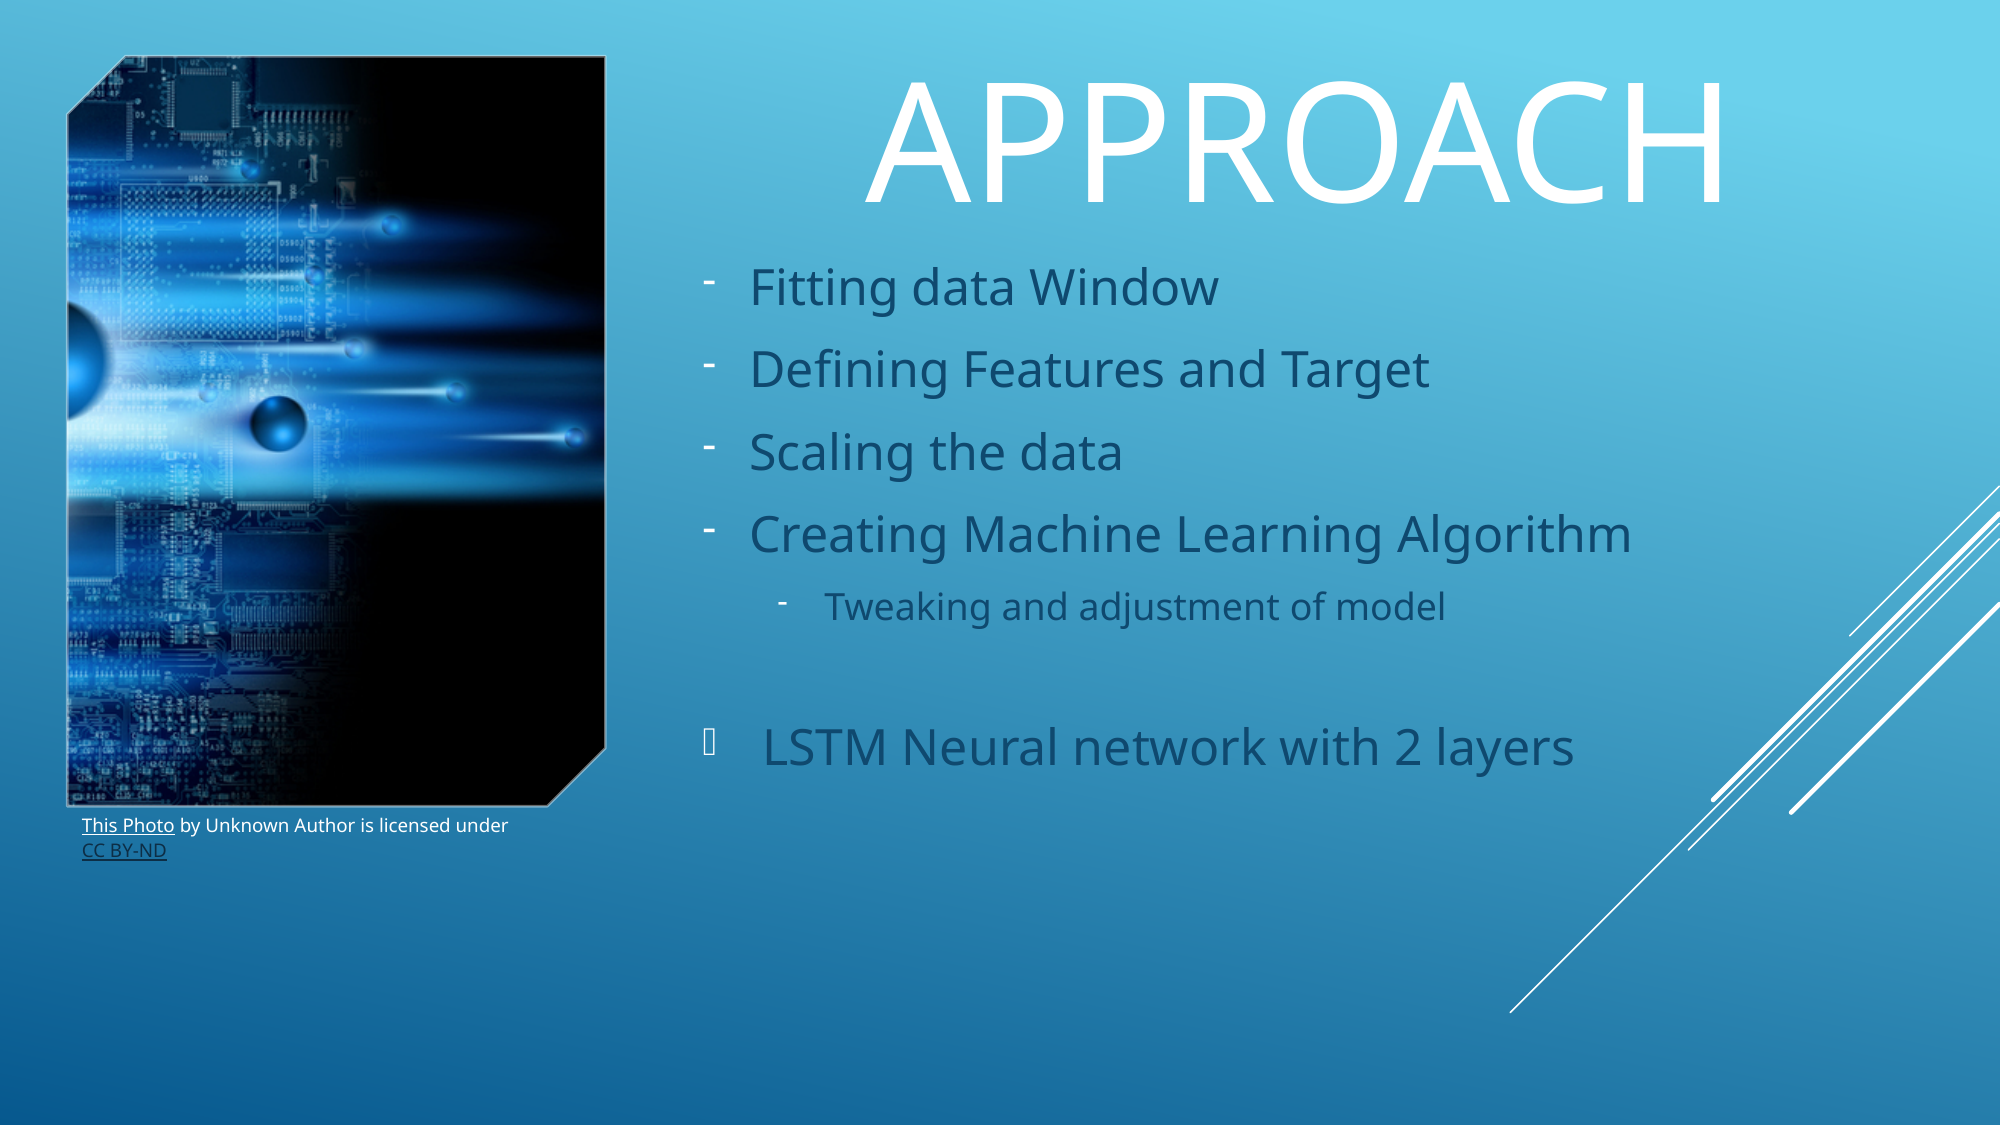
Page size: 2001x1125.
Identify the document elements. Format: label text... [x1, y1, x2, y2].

picture [66, 55, 606, 807]
title approach [850, 56, 1838, 244]
text_box This Photo by Unknown Author is licensed under CC BY-ND [67, 807, 606, 872]
list Fitting data Window Defining Features and Target Scaling the data Creating Machine Learning Algorithm Tweaking and adjustment of model LSTM Neural network with 2 layers [687, 247, 1848, 1037]
